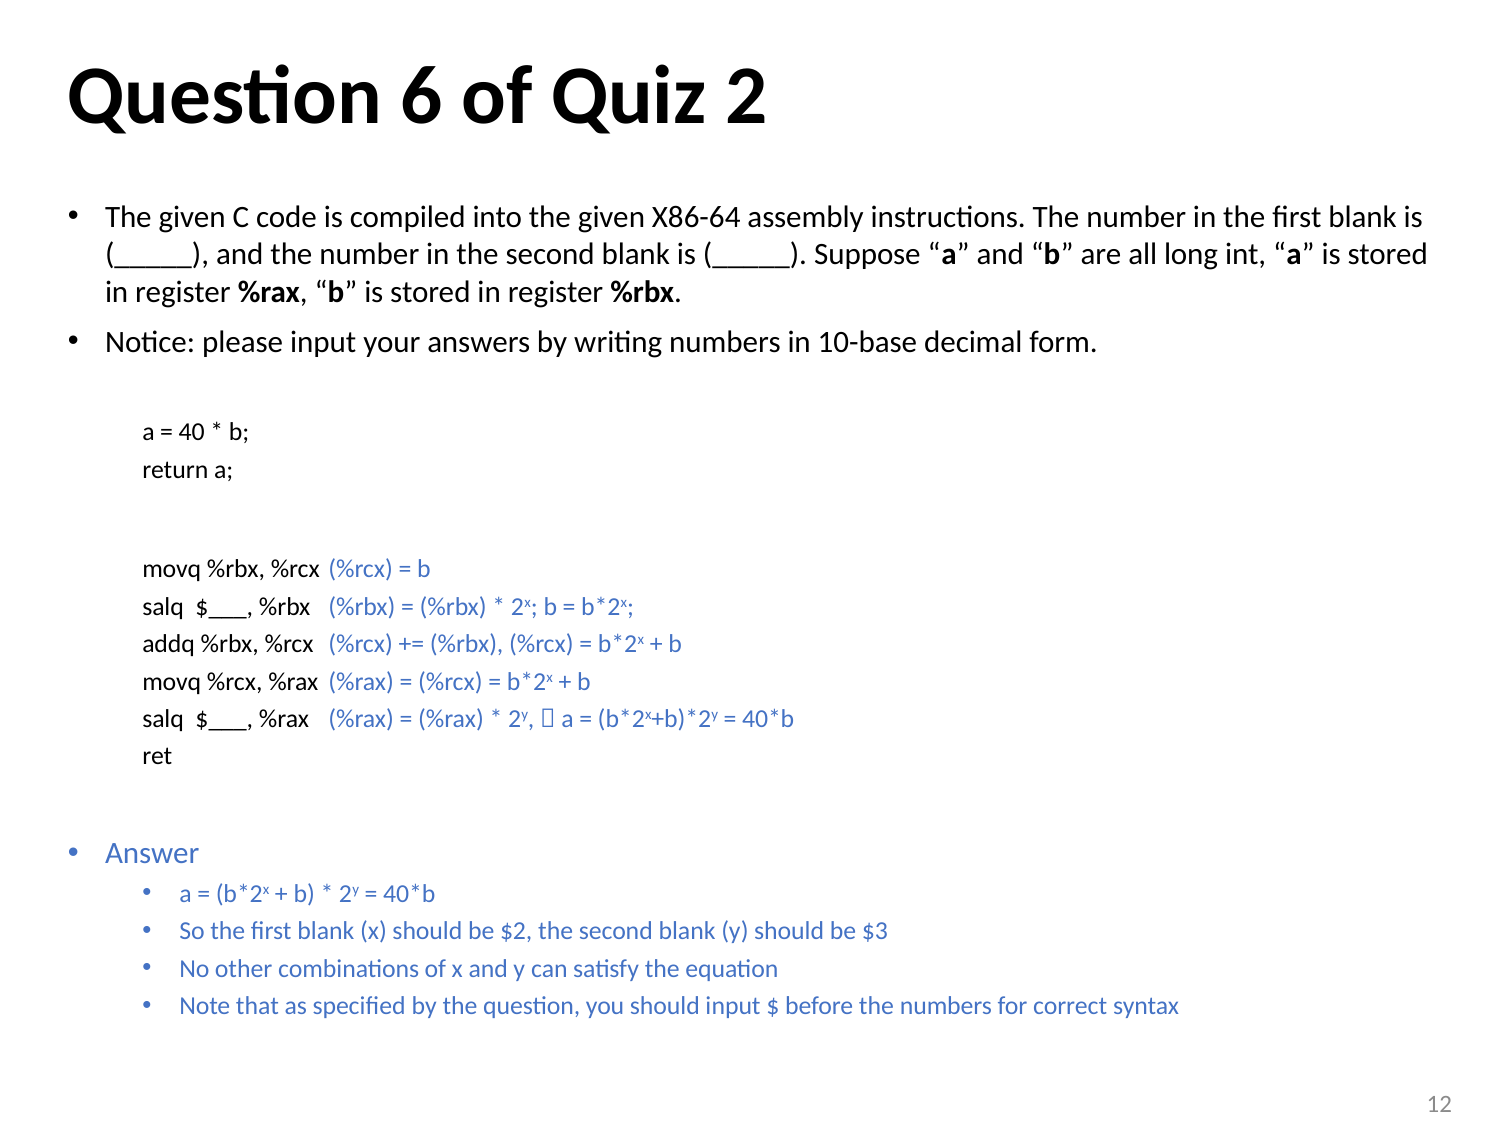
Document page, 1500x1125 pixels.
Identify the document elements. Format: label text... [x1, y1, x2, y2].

slide_number 12 [1390, 1079, 1468, 1125]
title Question 6 of Quiz 2 [52, 27, 1447, 166]
list The given C code is compiled into the given X86-64 assembly instructions. The number in the first blank is (_____), and the number in the second blank is (_____). Suppose “a” and “b” are all long int, “a” is stored in register %rax, “b” is stored in register %rbx. Notice: please input your answers by writing numbers in 10-base decimal form. a = 40 * b; return a; movq %rbx, %rcx (%rcx) = b salq $___, %rbx (%rbx) = (%rbx) * 2x; b = b*2x; addq %rbx, %rcx (%rcx) += (%rbx), (%rcx) = b*2x + b movq %rcx, %rax (%rax) = (%rcx) = b*2x + b salq $___, %rax (%rax) = (%rax) * 2y,  a = (b*2x+b)*2y = 40*b ret Answer a = (b*2x + b) * 2y = 40*b So the first blank (x) should be $2, the second blank (y) should be $3 No other combinations of x and y can satisfy the equation Note that as specified by the question, you should input $ before the numbers for correct syntax [52, 189, 1447, 1064]
